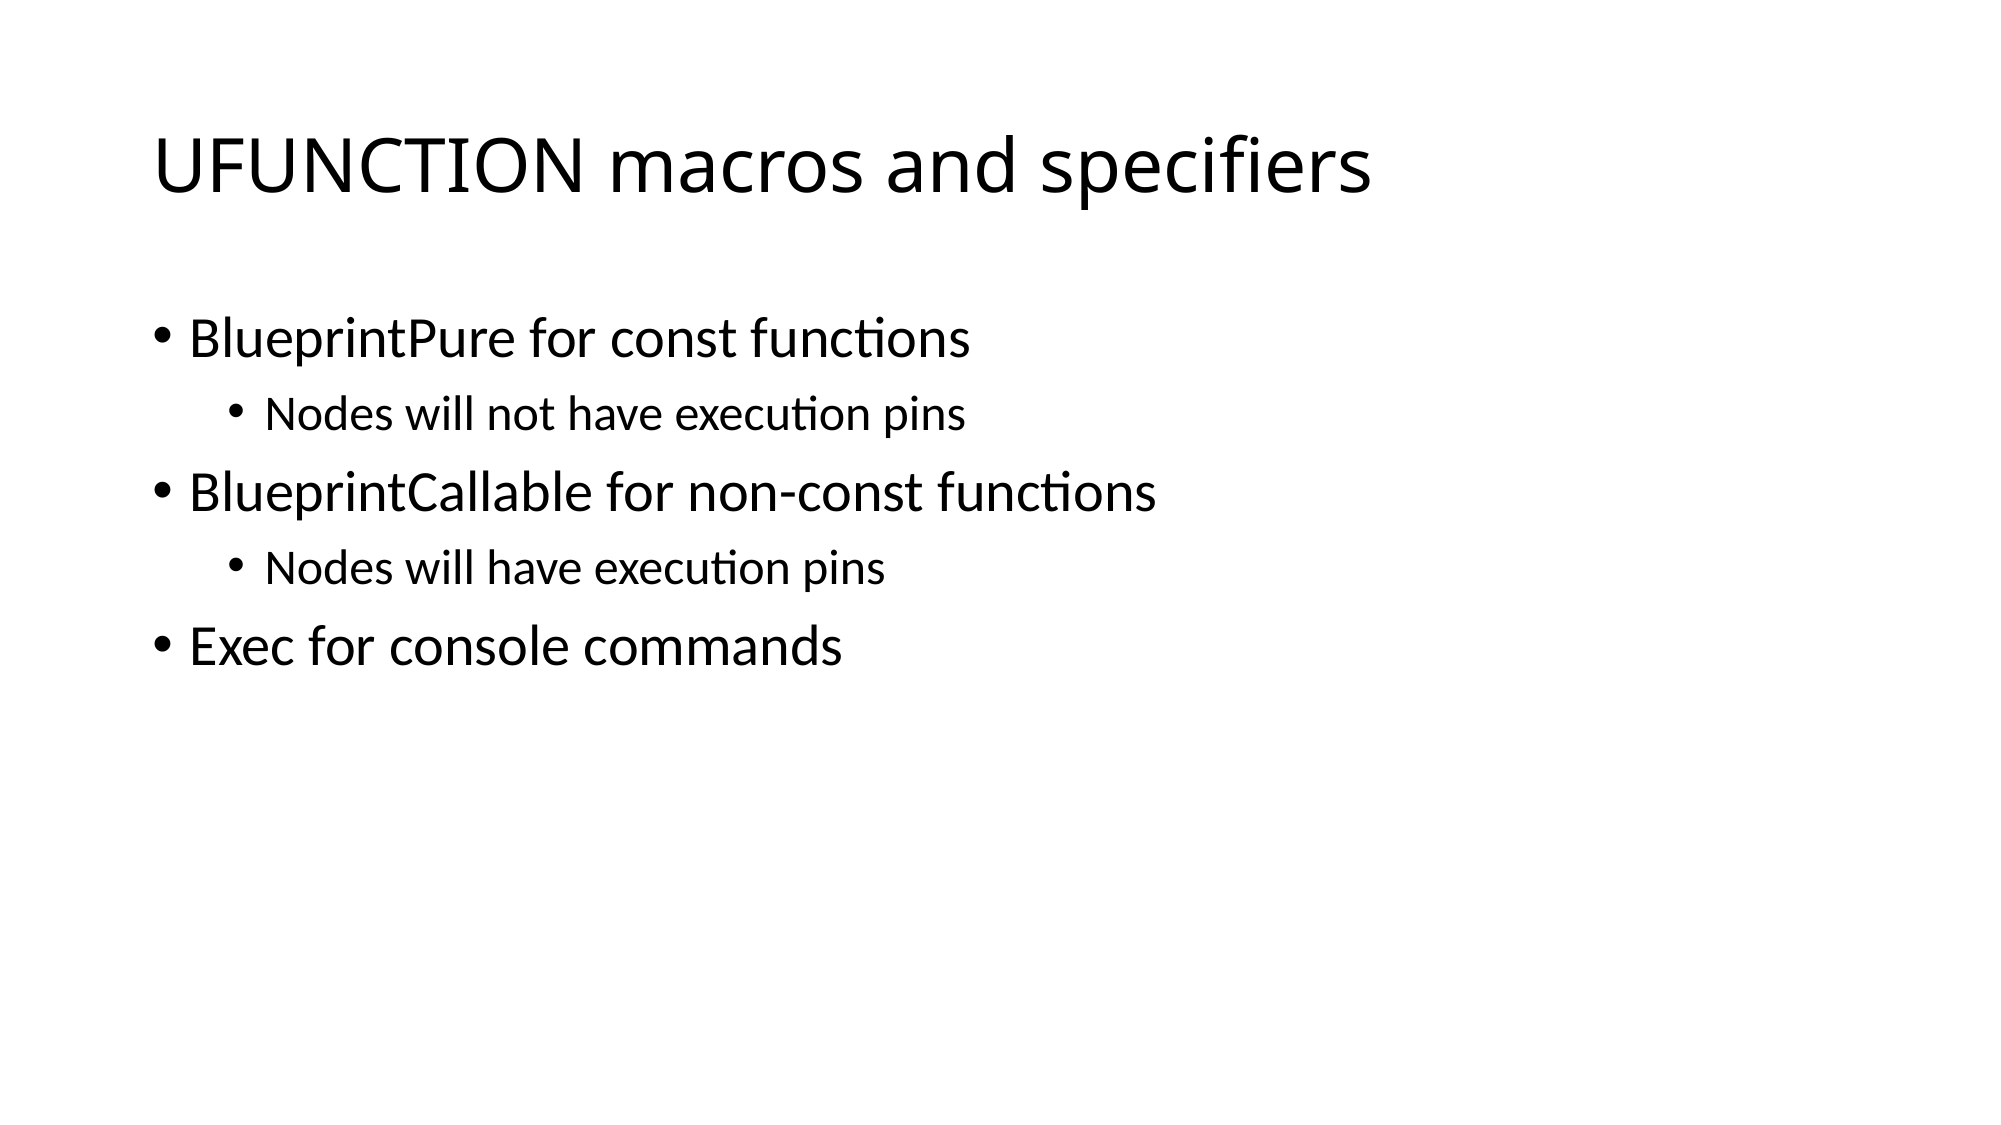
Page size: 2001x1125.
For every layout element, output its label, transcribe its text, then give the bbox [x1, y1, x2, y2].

text_box UFUNCTION macros and specifiers [137, 59, 1863, 277]
text_box BlueprintPure for const functions Nodes will not have execution pins BlueprintCallable for non-const functions Nodes will have execution pins Exec for console commands [137, 299, 1863, 1013]
